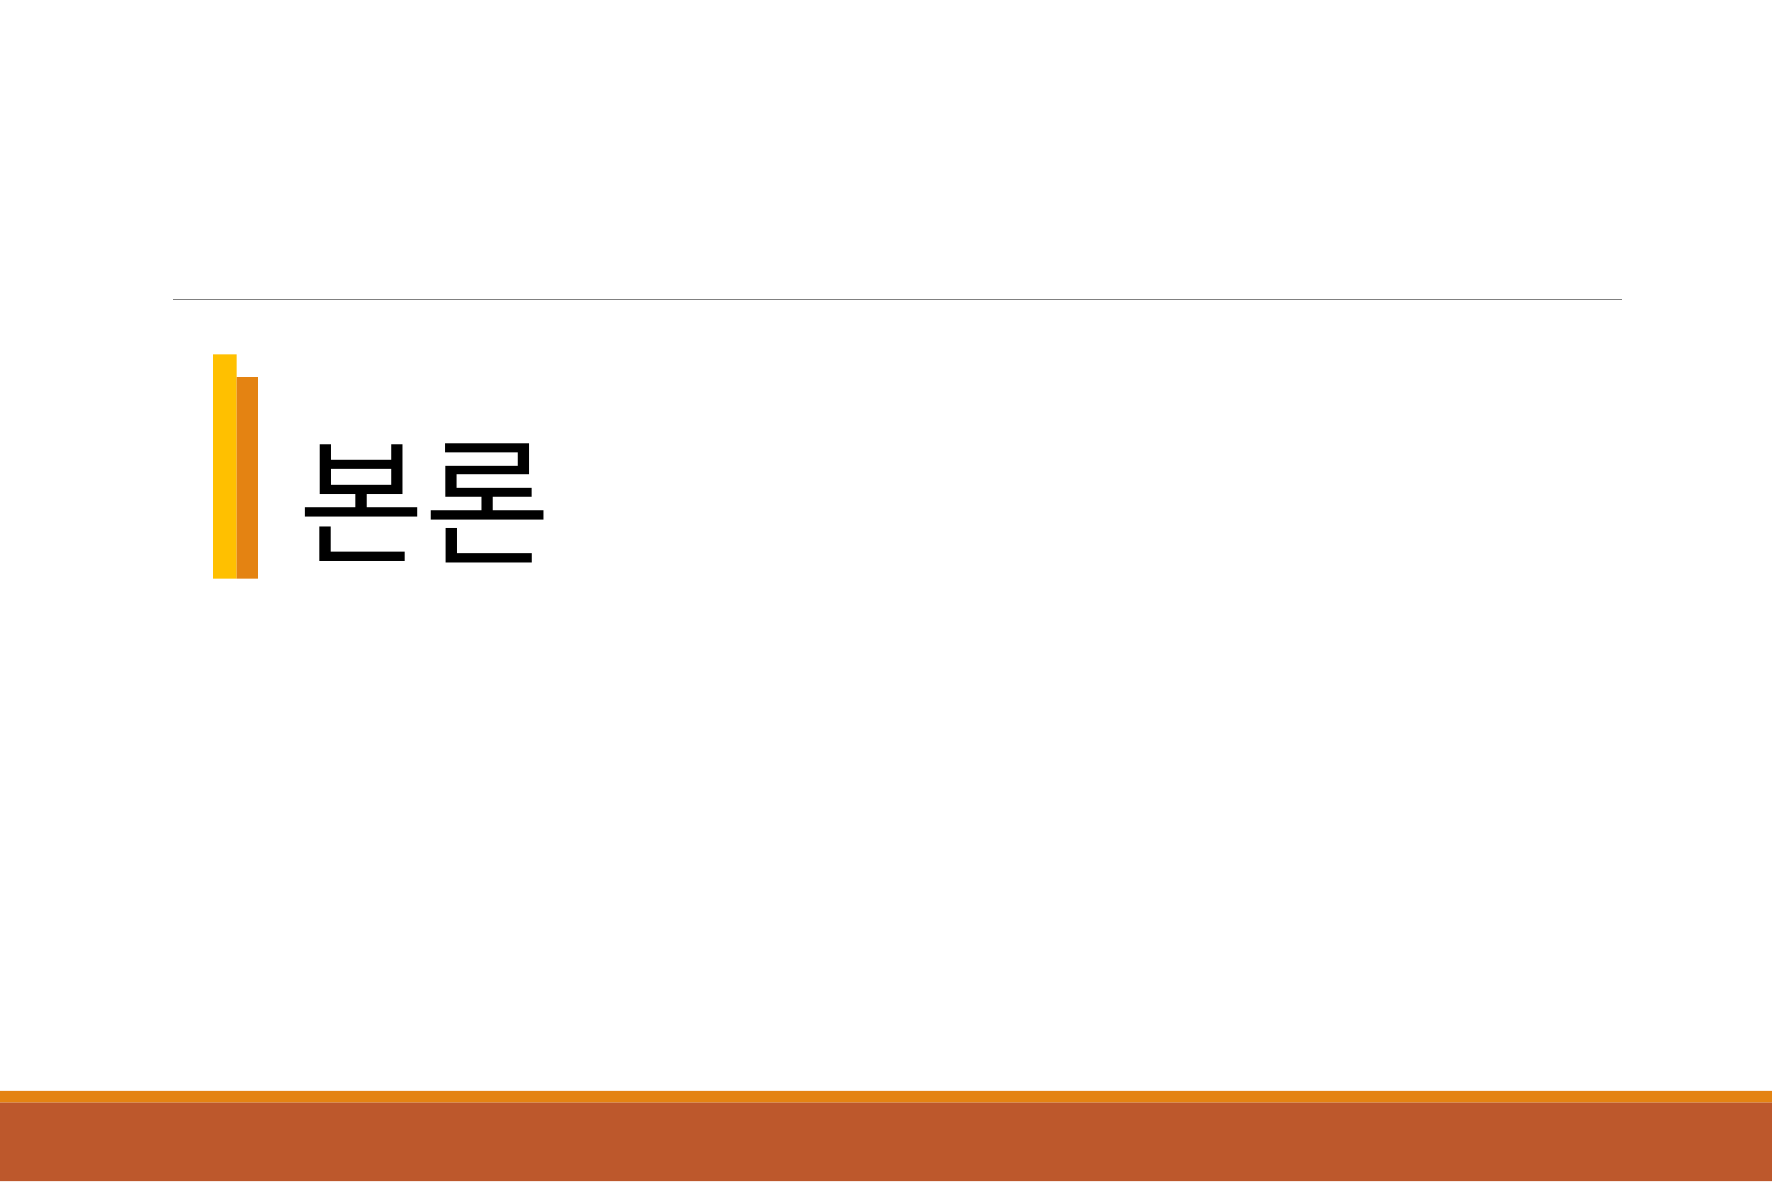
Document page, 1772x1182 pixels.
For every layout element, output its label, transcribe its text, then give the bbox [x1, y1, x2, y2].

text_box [212, 353, 259, 580]
text_box 본론 [283, 408, 567, 589]
